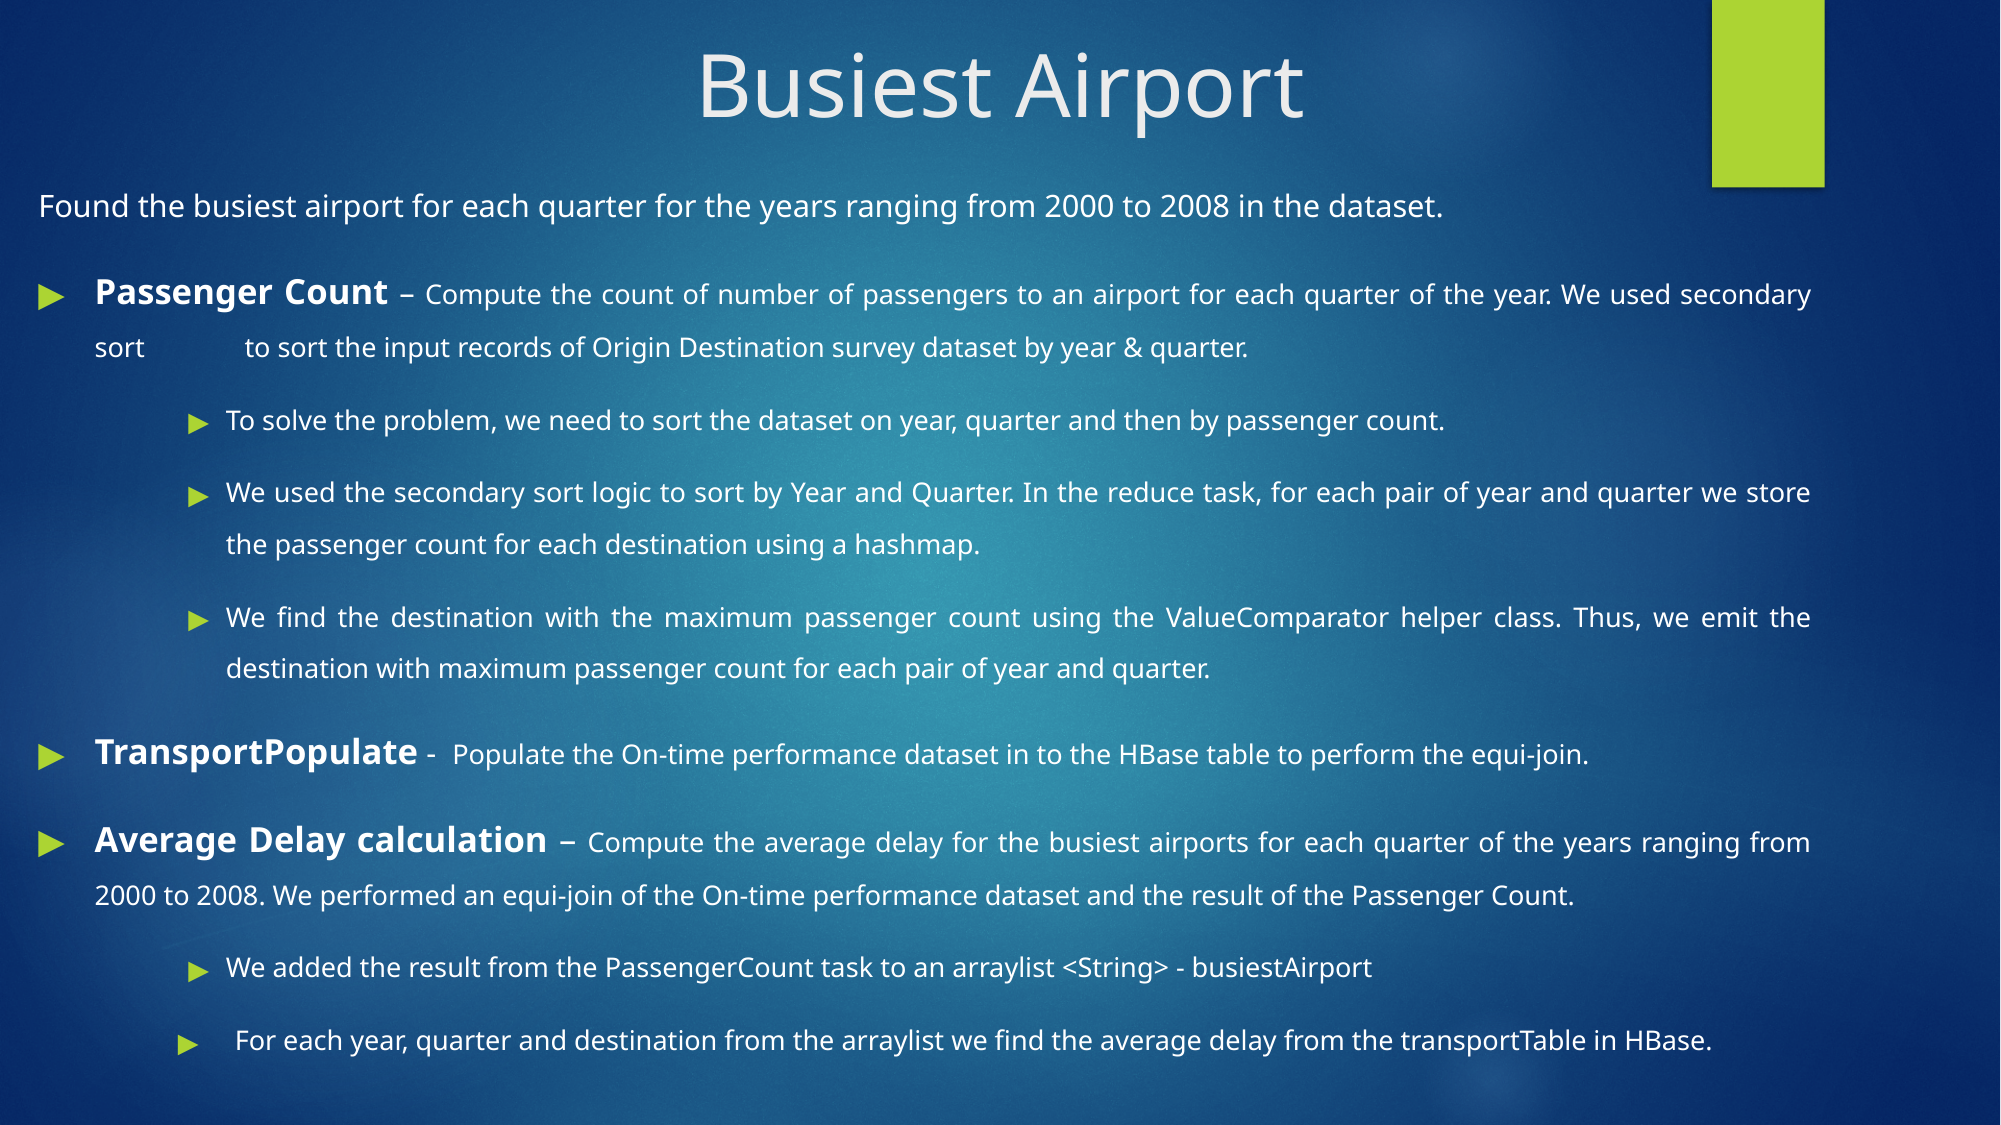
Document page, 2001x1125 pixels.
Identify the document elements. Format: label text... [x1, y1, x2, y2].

title Busiest Airport [137, 22, 1863, 240]
list Found the busiest airport for each quarter for the years ranging from 2000 to 2008 in the dataset. Passenger Count – Compute the count of number of passengers to an airport for each quarter of the year. We used secondary sort to sort the input records of Origin Destination survey dataset by year & quarter. To solve the problem, we need to sort the dataset on year, quarter and then by passenger count. We used the secondary sort logic to sort by Year and Quarter. In the reduce task, for each pair of year and quarter we store the passenger count for each destination using a hashmap. We find the destination with the maximum passenger count using the ValueComparator helper class. Thus, we emit the destination with maximum passenger count for each pair of year and quarter. TransportPopulate - Populate the On-time performance dataset in to the HBase table to perform the equi-join. Average Delay calculation – Compute the average delay for the busiest airports for each quarter of the years ranging from 2000 to 2008. We performed an equi-join of the On-time performance dataset and the result of the Passenger Count. We added the result from the PassengerCount task to an arraylist <String> - busiestAirport For each year, quarter and destination from the arraylist we find the average delay from the transportTable in HBase. [23, 157, 1826, 1116]
picture [0, 0, 2001, 1125]
